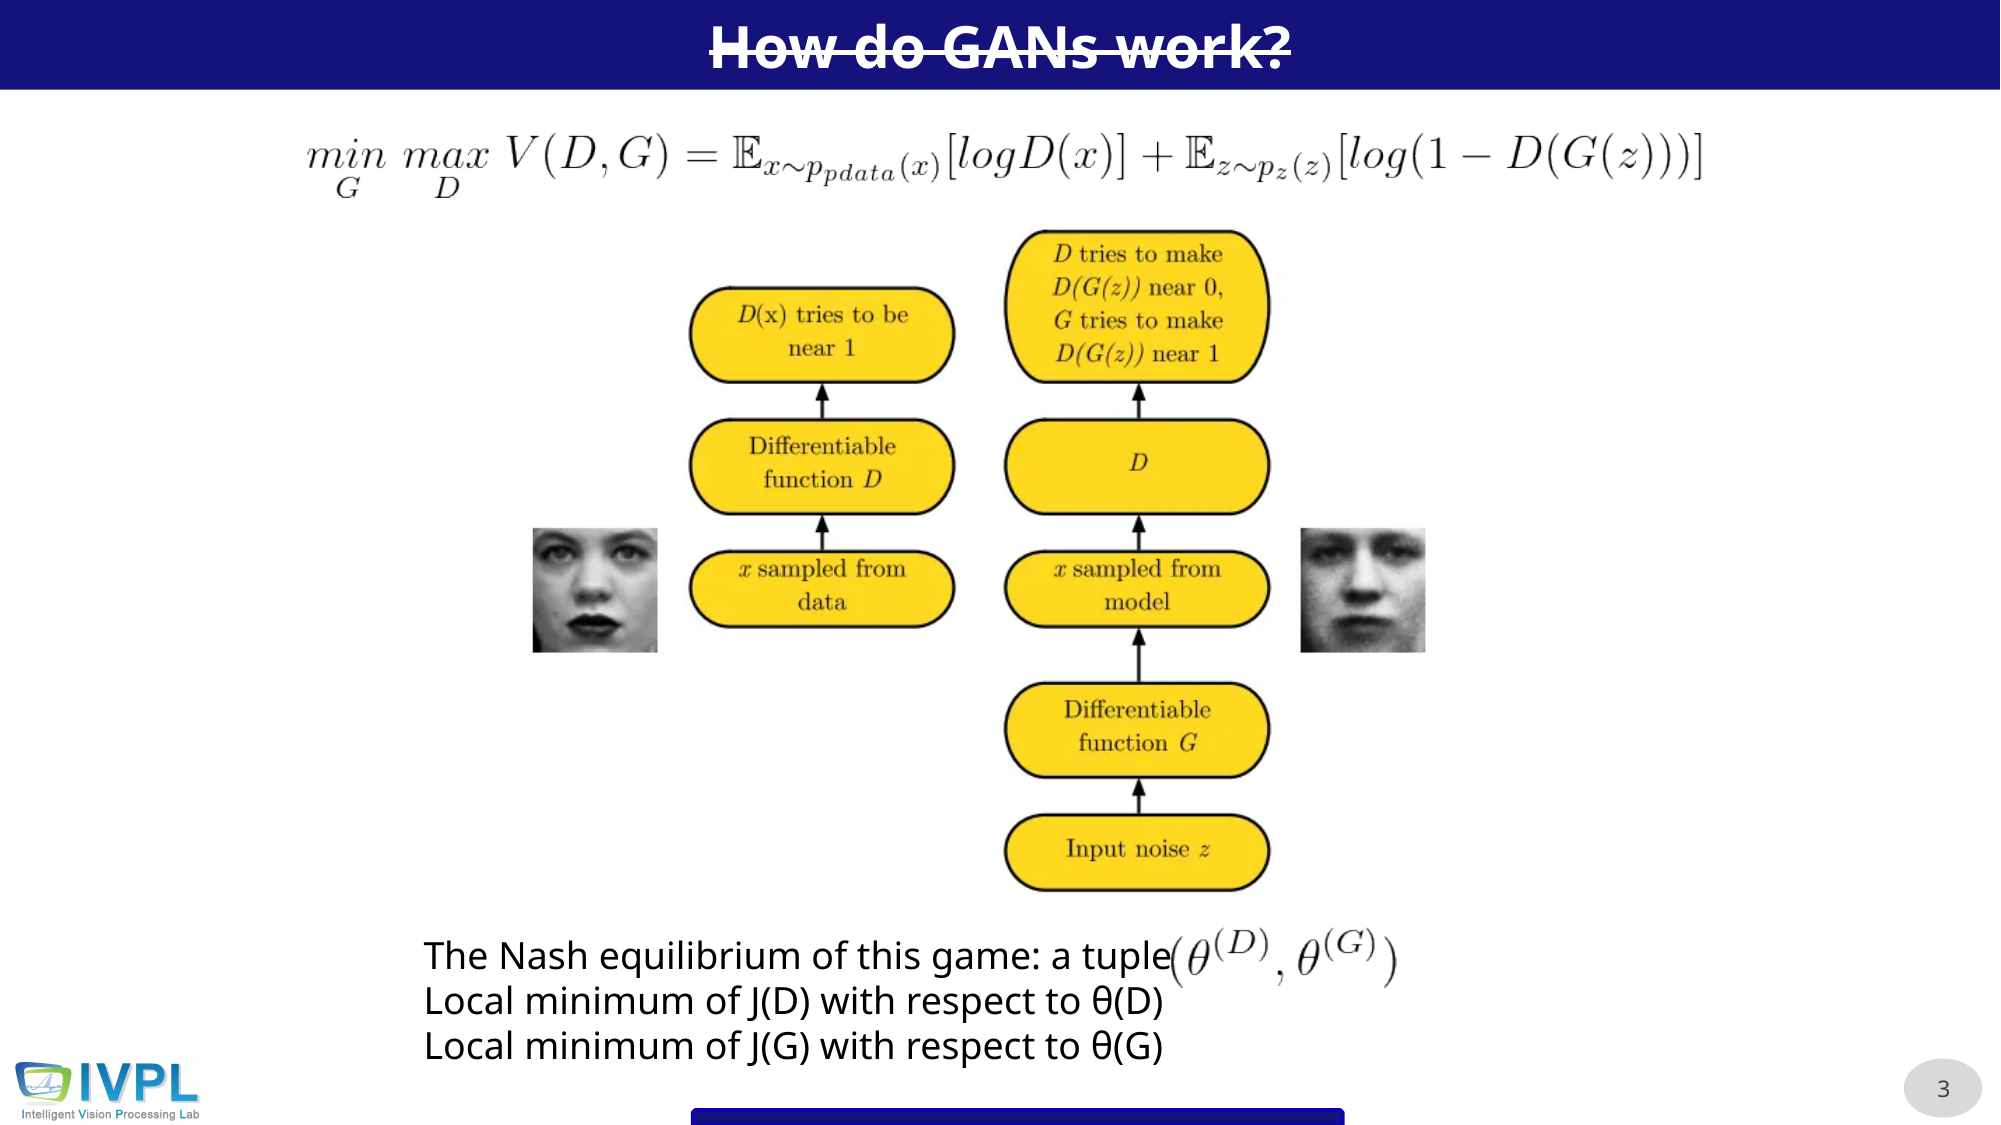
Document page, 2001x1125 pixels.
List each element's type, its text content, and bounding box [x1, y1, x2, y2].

picture [484, 222, 1441, 902]
picture [15, 1062, 200, 1122]
list How do GANs work? [66, 0, 1934, 90]
picture [1170, 926, 1397, 989]
text_box The Nash equilibrium of this game: a tuple Local minimum of J(D) with respect to θ(D) Local minimum of J(G) with respect to θ(G) [408, 924, 1646, 1074]
picture [305, 133, 1703, 198]
